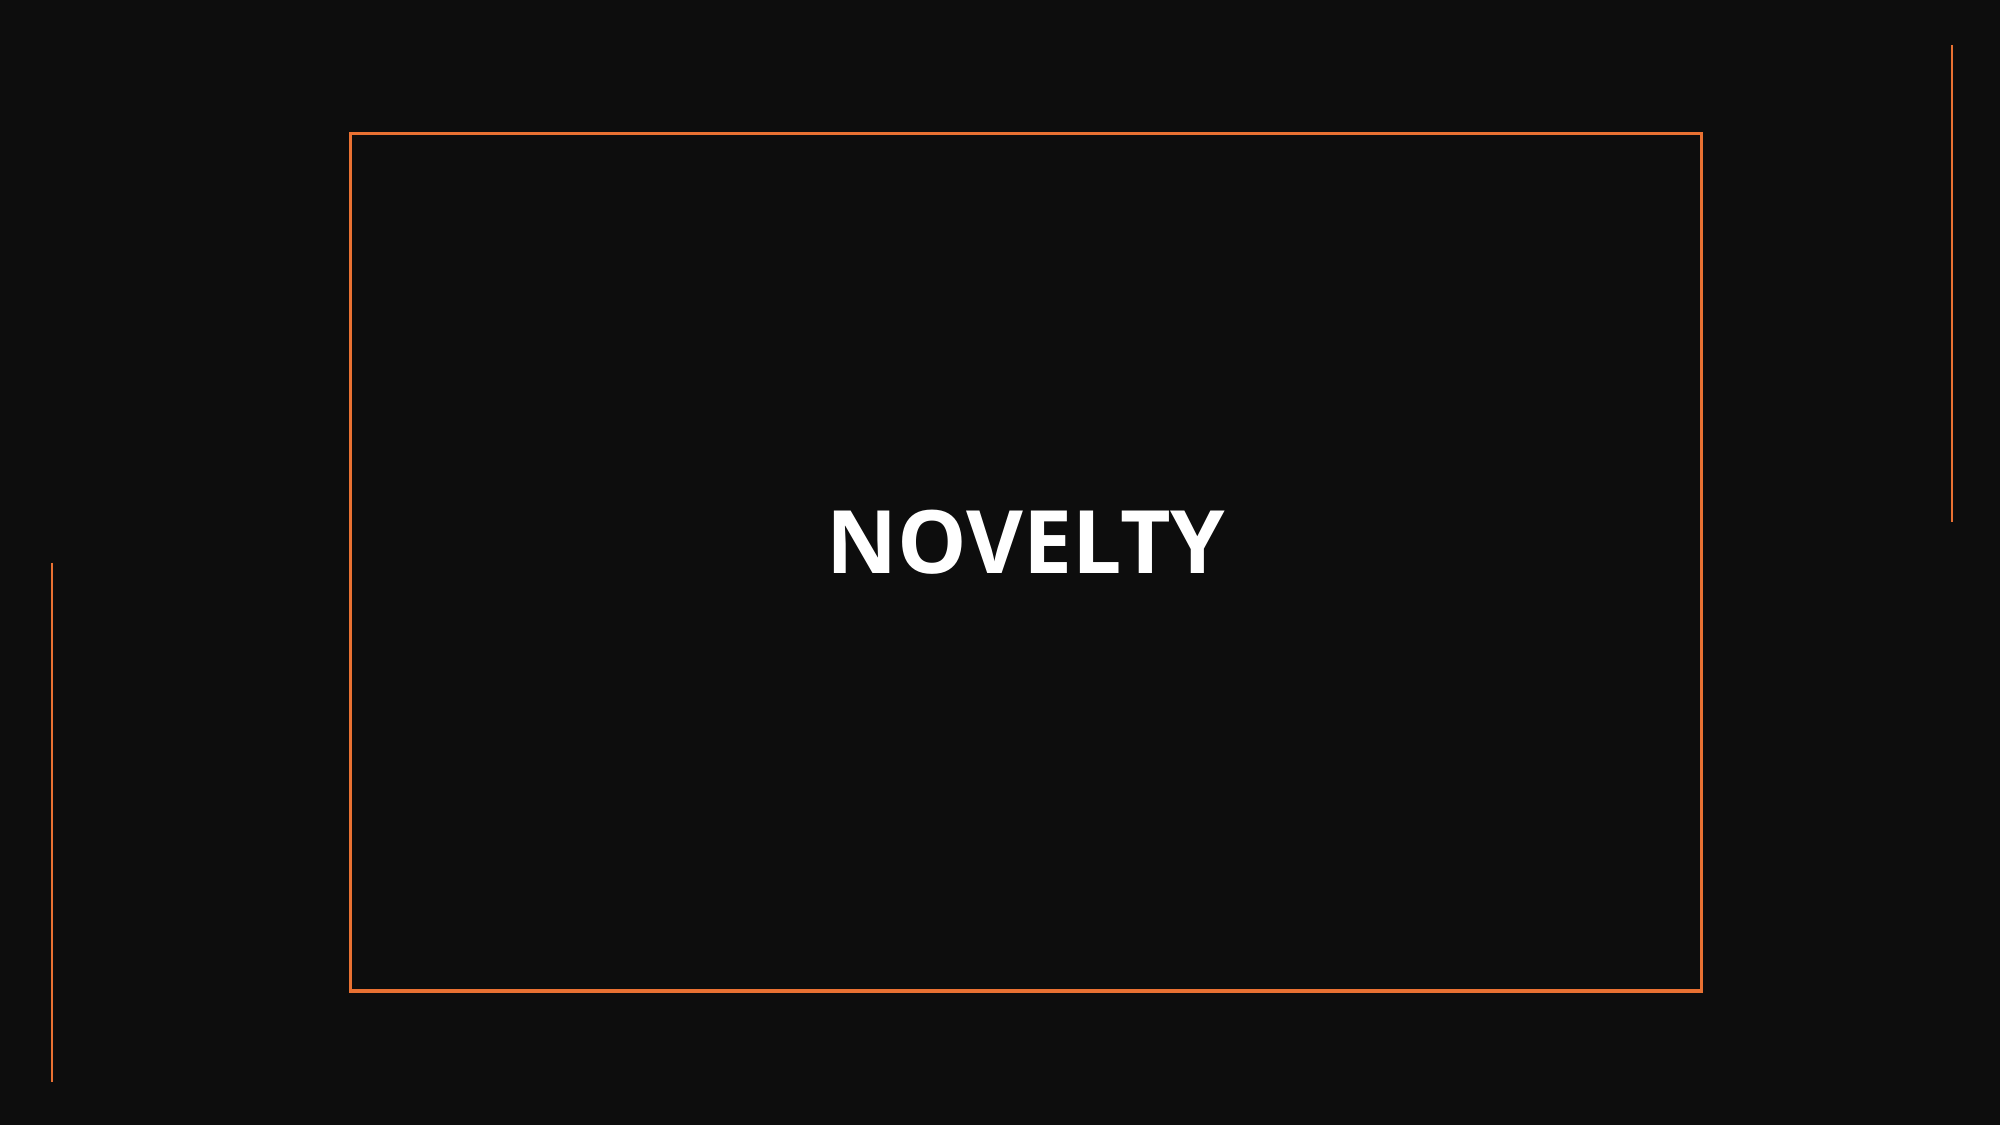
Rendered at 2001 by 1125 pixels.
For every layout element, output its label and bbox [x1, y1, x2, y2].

text_box [0, 0, 2000, 1125]
text_box [349, 132, 1703, 993]
